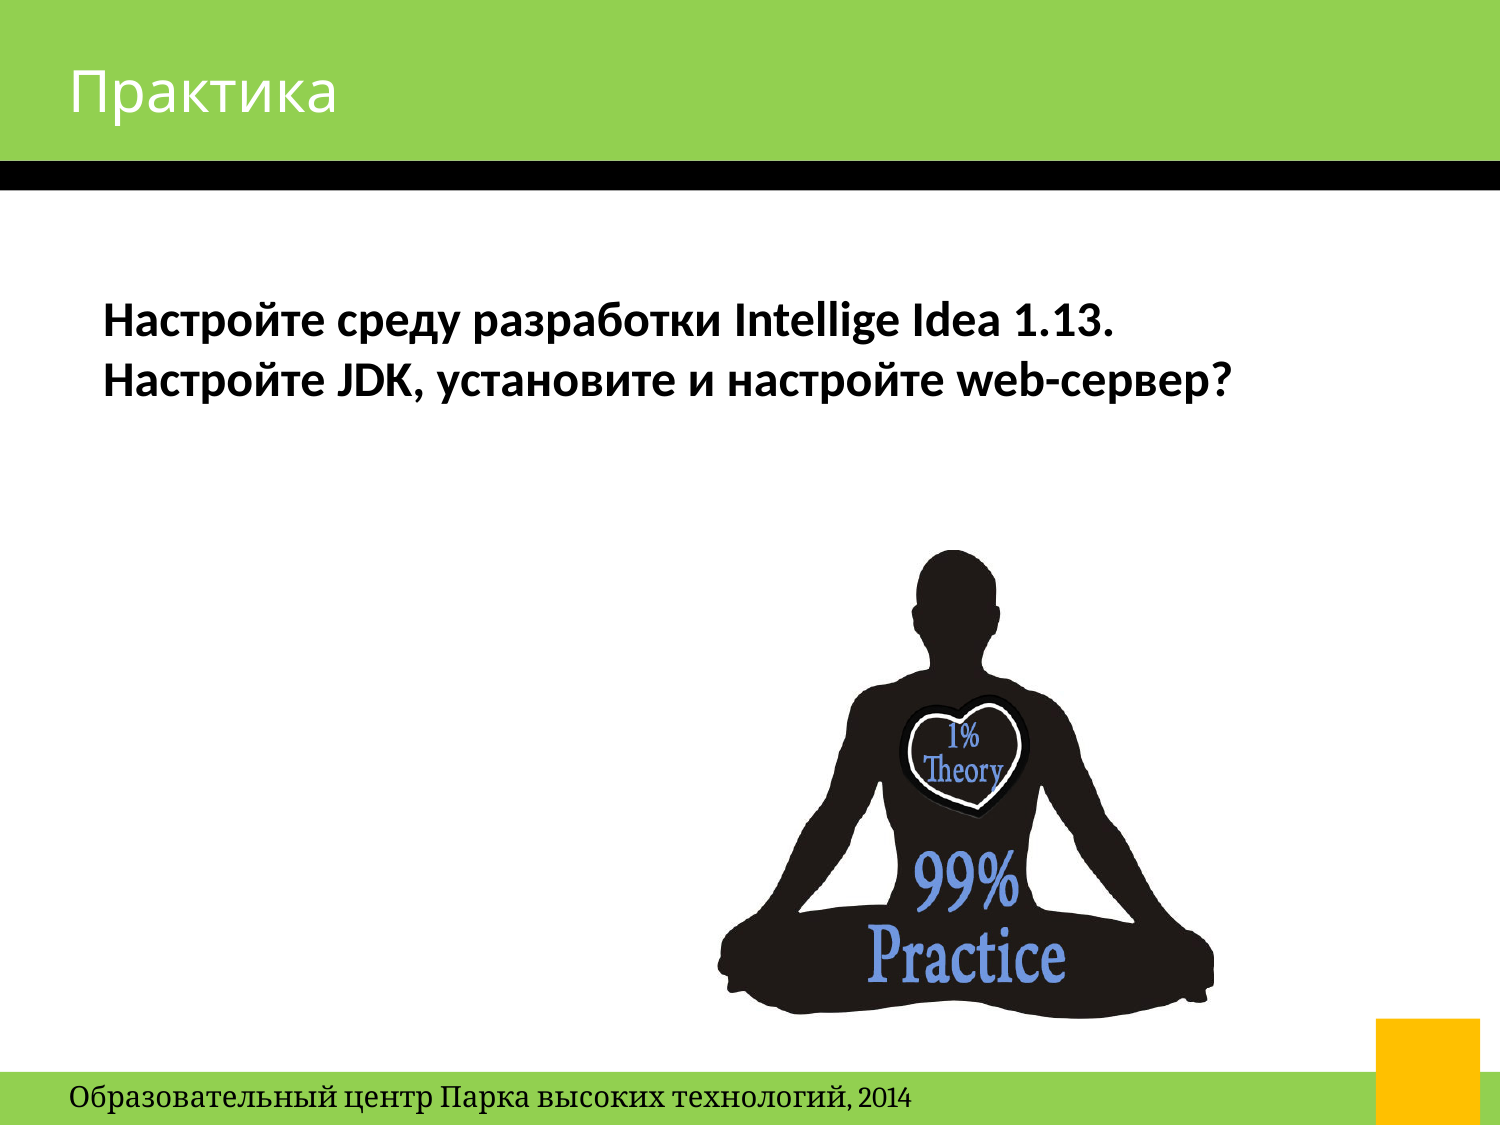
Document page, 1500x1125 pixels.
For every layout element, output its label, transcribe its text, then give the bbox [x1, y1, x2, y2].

picture [717, 550, 1214, 1019]
title Практика [53, 42, 1404, 135]
text_box Настройте среду разработки Intellige Idea 1.13. Настройте JDK, установите и настройте web-сервер? [88, 278, 1306, 414]
